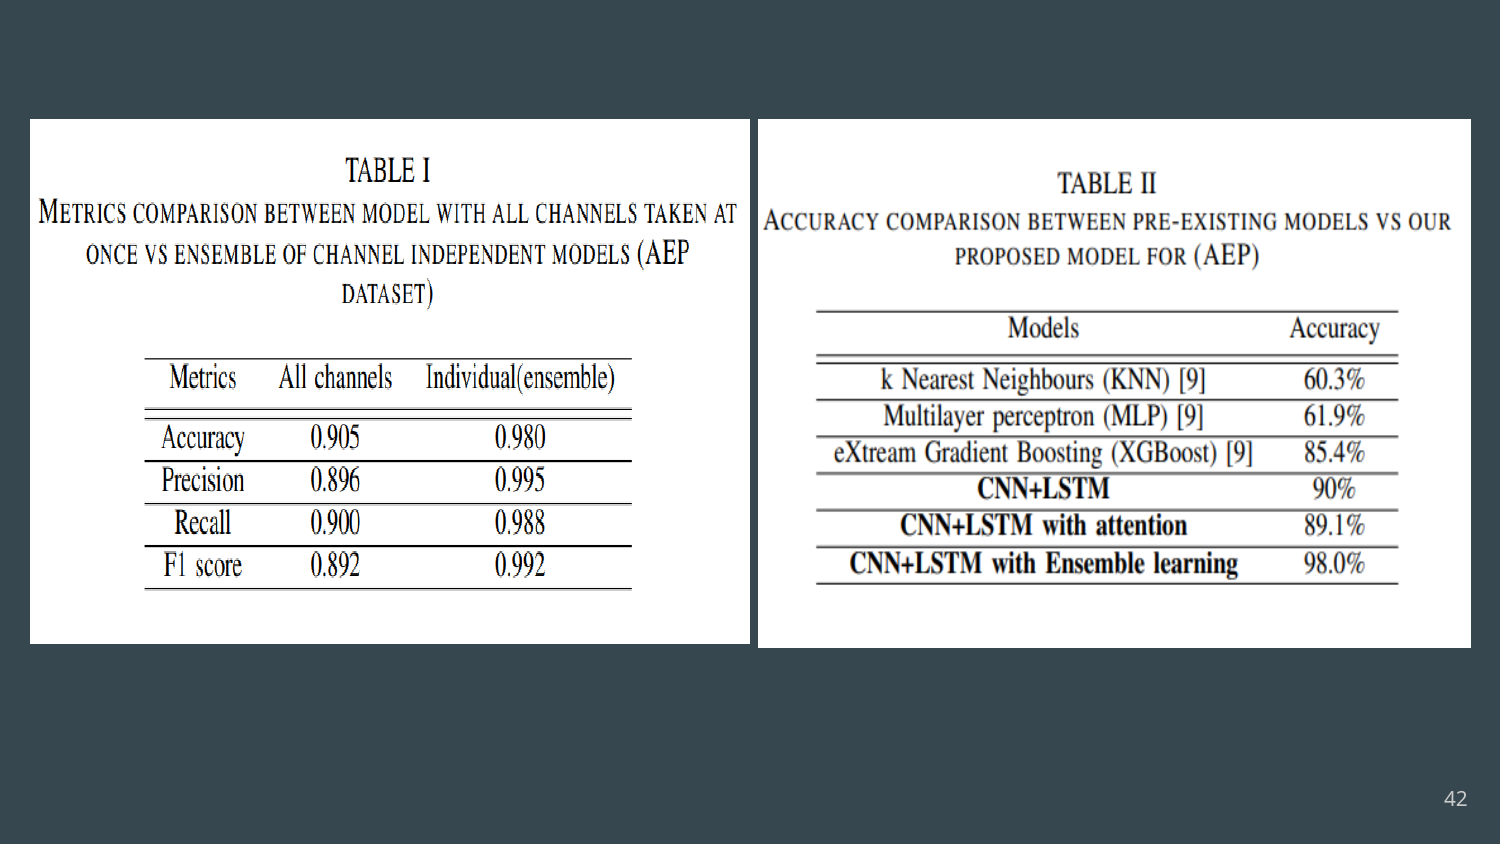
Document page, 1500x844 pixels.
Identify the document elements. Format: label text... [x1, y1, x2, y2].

picture [758, 119, 1471, 648]
picture [30, 119, 751, 651]
slide_number ‹#› [1392, 767, 1483, 833]
